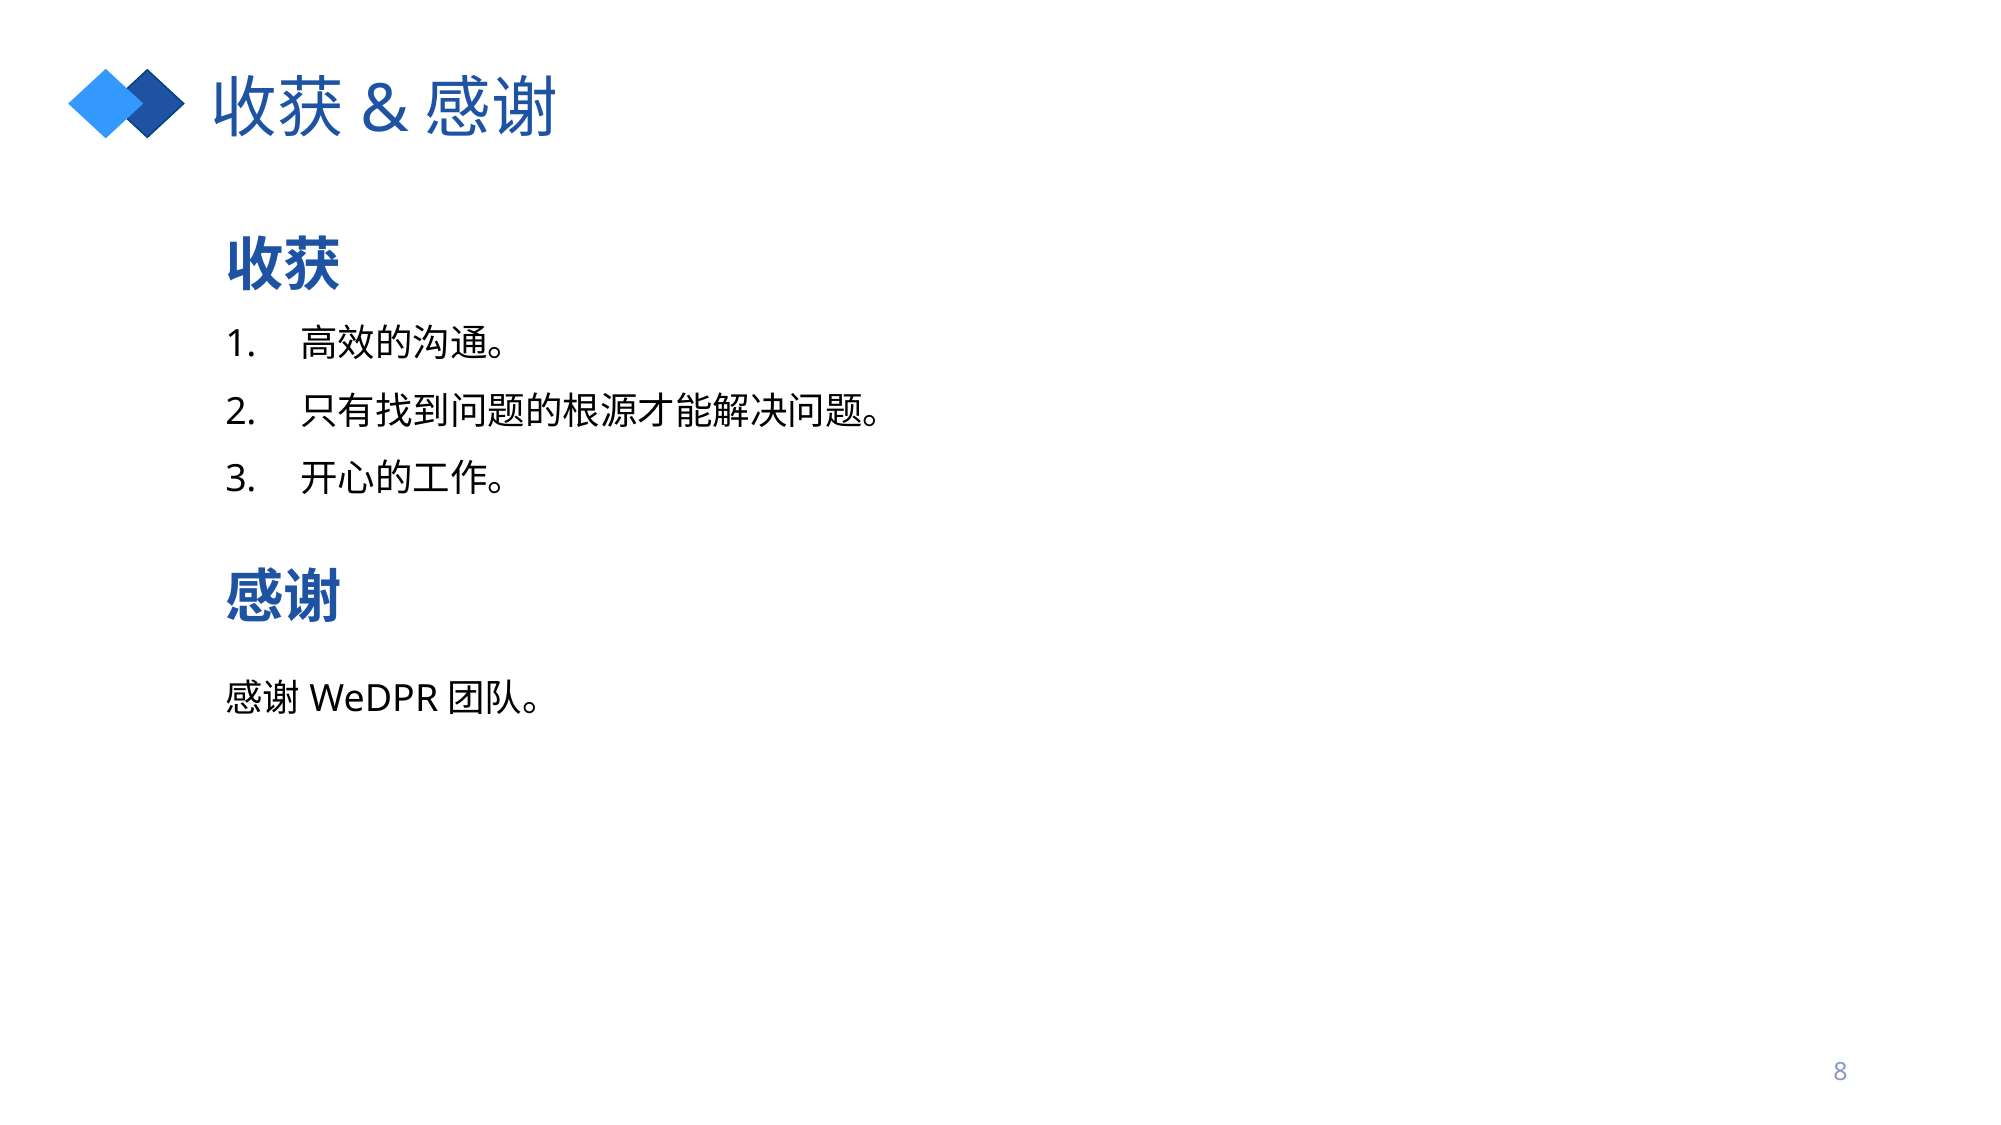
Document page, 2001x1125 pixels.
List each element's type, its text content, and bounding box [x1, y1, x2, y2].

text_box 收获 高效的沟通。 只有找到问题的根源才能解决问题。 开心的工作。 感谢 感谢WeDPR团队。 [210, 219, 1300, 787]
slide_number 8 [1412, 1042, 1863, 1103]
title 收获&感谢 [210, 72, 1588, 147]
